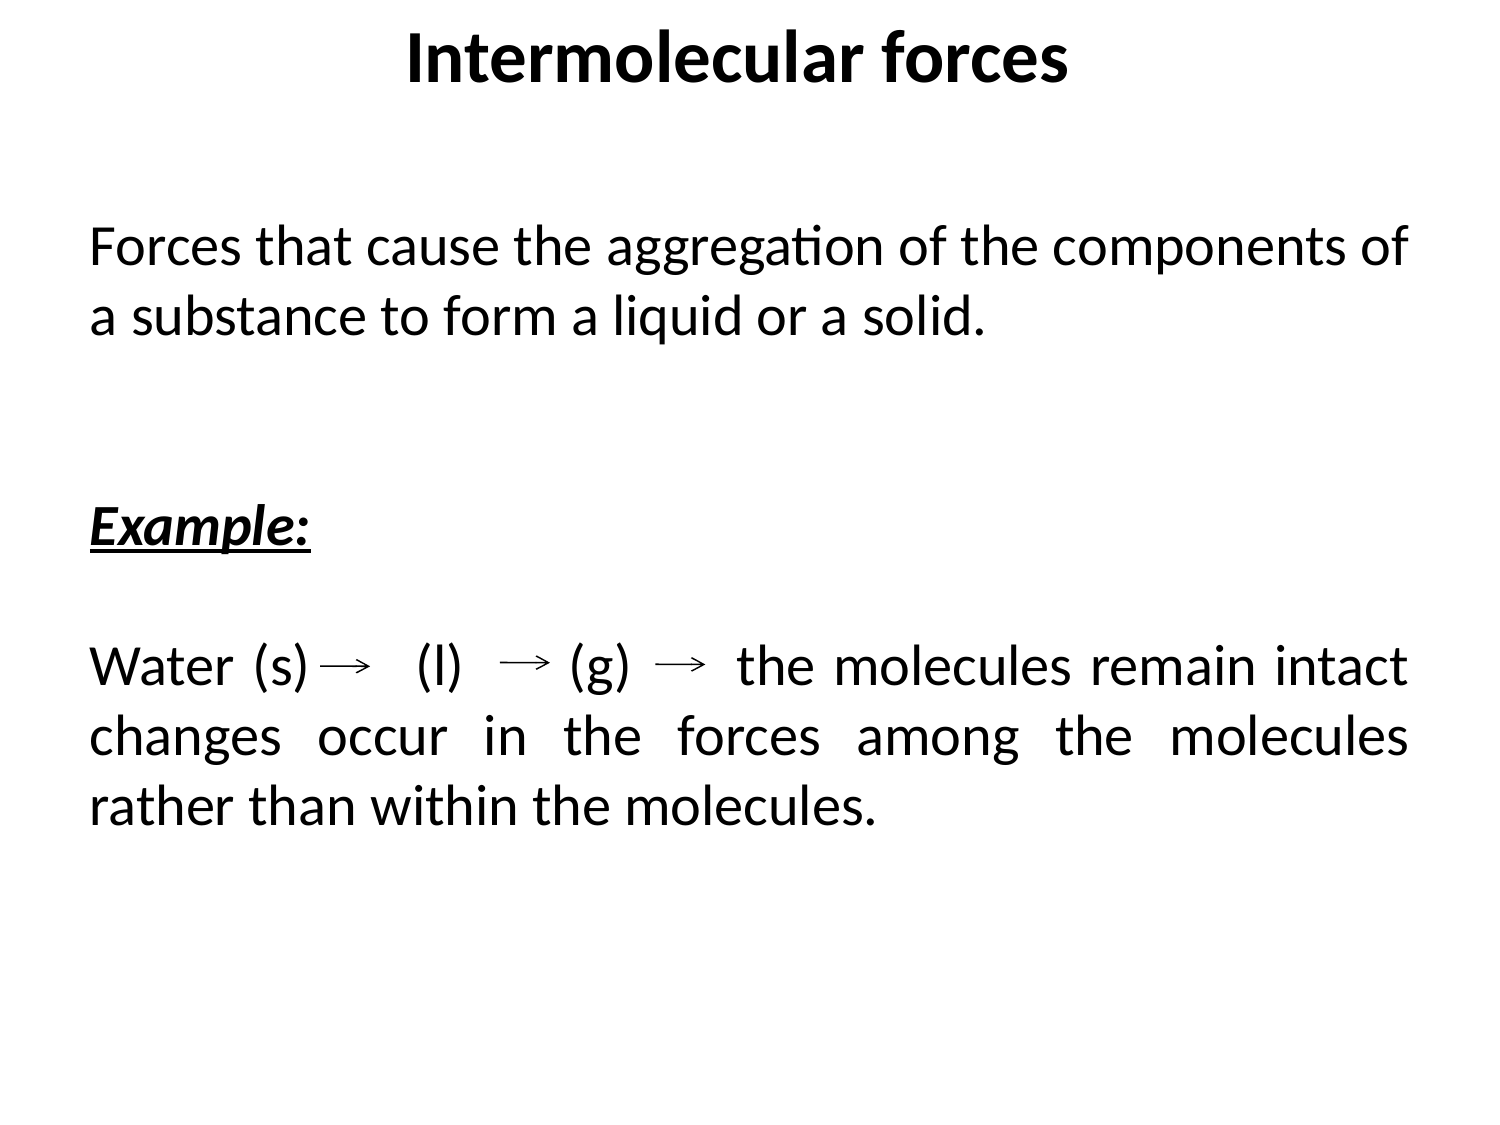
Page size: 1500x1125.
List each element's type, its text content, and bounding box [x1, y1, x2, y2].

text_box Forces that cause the aggregation of the components of a substance to form a liquid or a solid. Example: Water (s) (l) (g) the molecules remain intact changes occur in the forces among the molecules rather than within the molecules. [74, 200, 1425, 985]
text_box Intermolecular forces [249, 0, 1225, 105]
